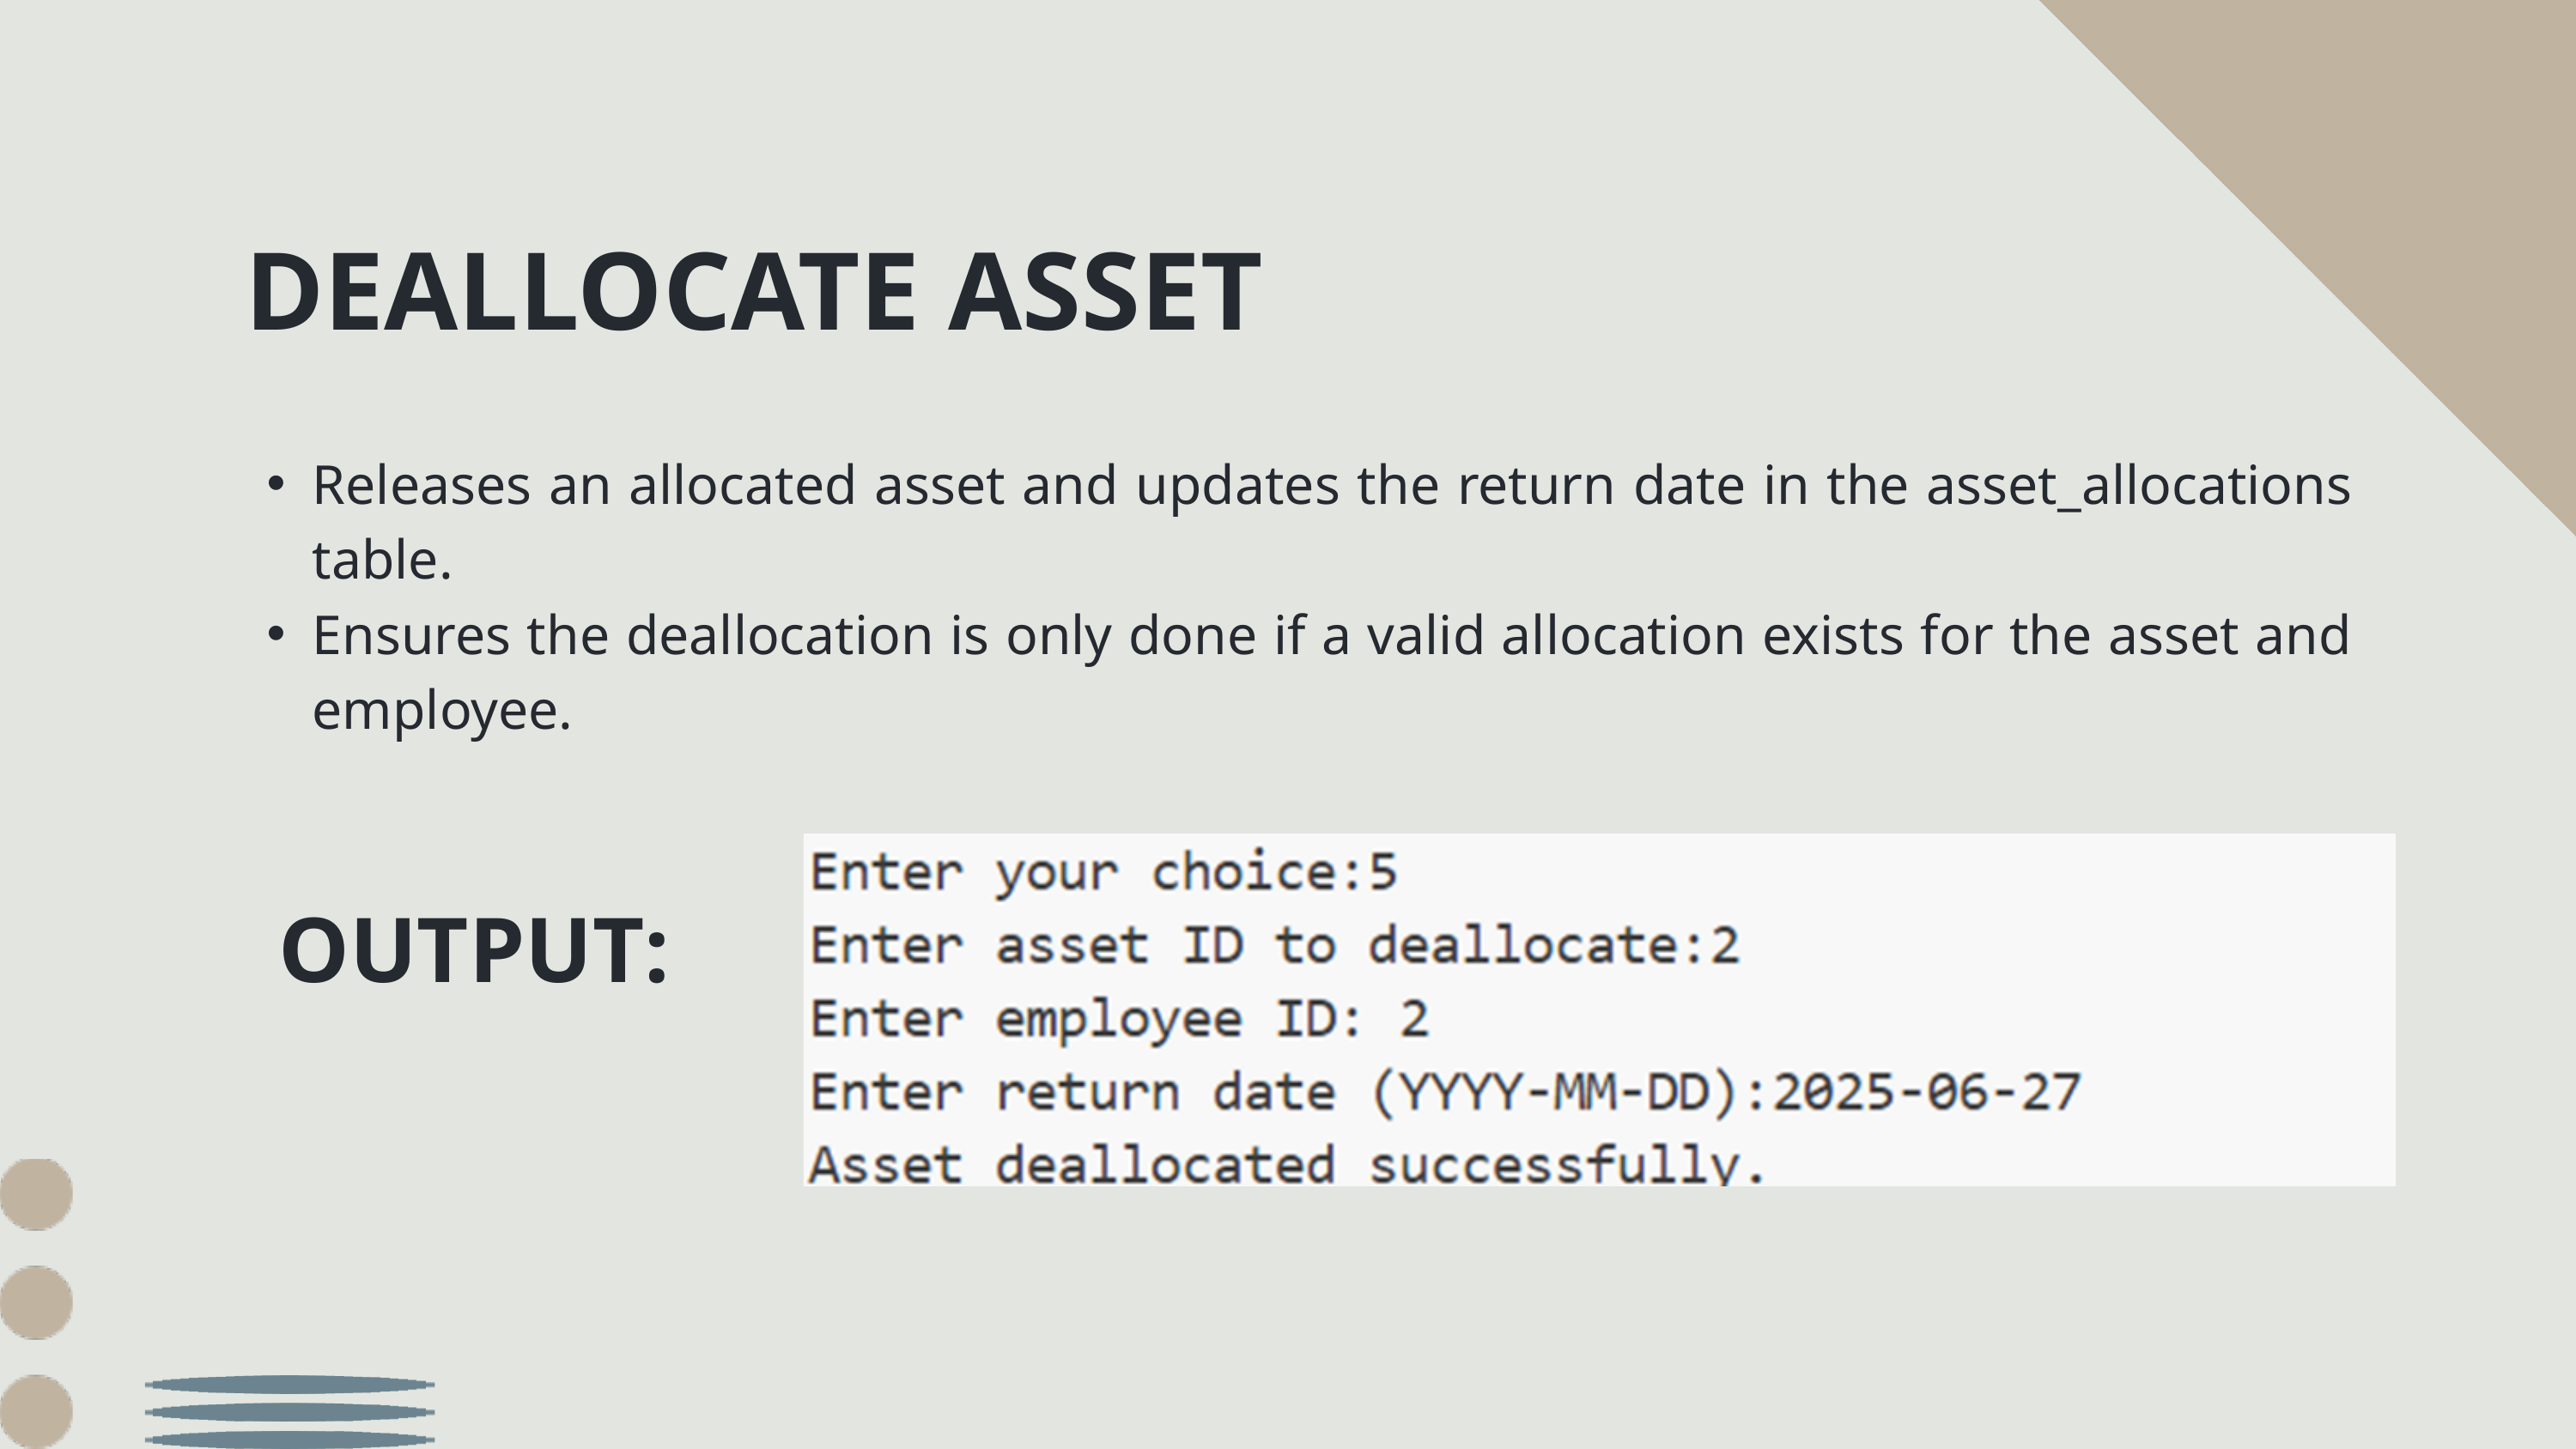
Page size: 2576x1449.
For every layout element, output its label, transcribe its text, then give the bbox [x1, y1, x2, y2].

text_box [2021, 0, 2576, 562]
text_box [144, 1375, 435, 1449]
text_box Releases an allocated asset and updates the return date in the asset_allocations table. Ensures the deallocation is only done if a valid allocation exists for the asset and employee. [221, 440, 2355, 815]
text_box OUTPUT: [144, 928, 804, 1000]
text_box DEALLOCATE ASSET [110, 266, 1399, 353]
text_box [0, 1159, 73, 1449]
text_box [803, 834, 2396, 1186]
